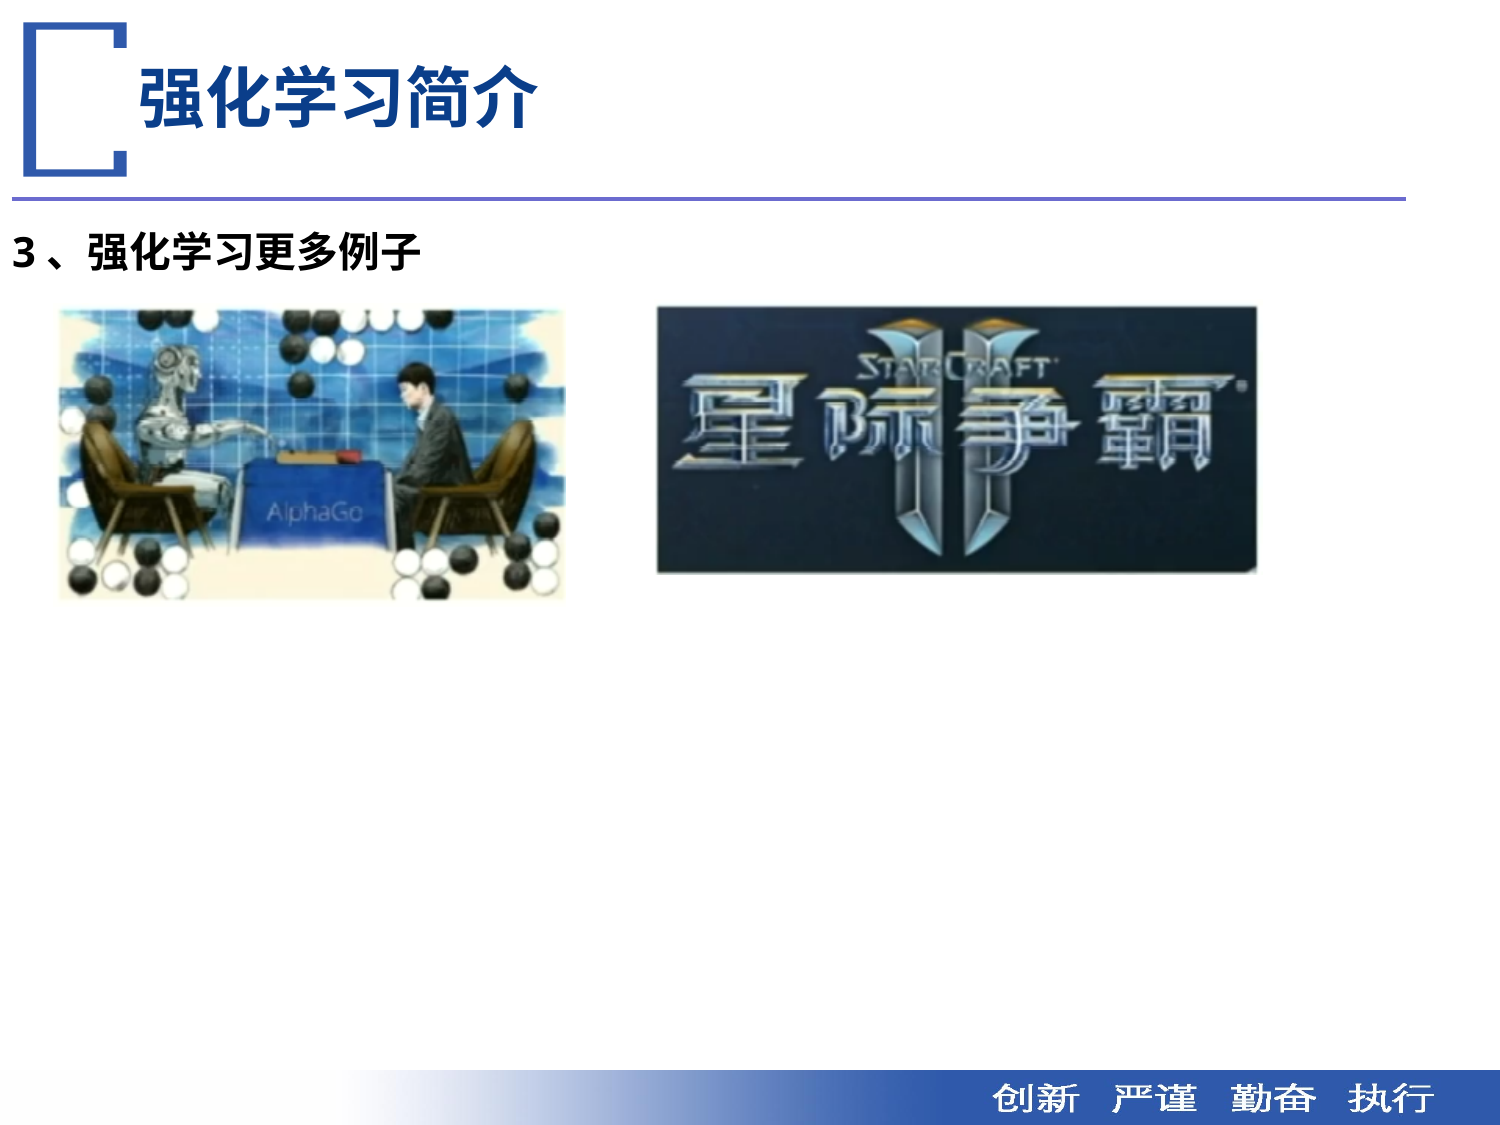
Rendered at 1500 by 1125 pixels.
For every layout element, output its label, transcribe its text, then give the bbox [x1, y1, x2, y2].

text_box 强化学习简介 [123, 48, 1245, 144]
text_box 3、强化学习更多例子 [0, 218, 437, 284]
picture [52, 302, 566, 607]
picture [654, 299, 1263, 575]
picture [0, 1069, 1500, 1125]
